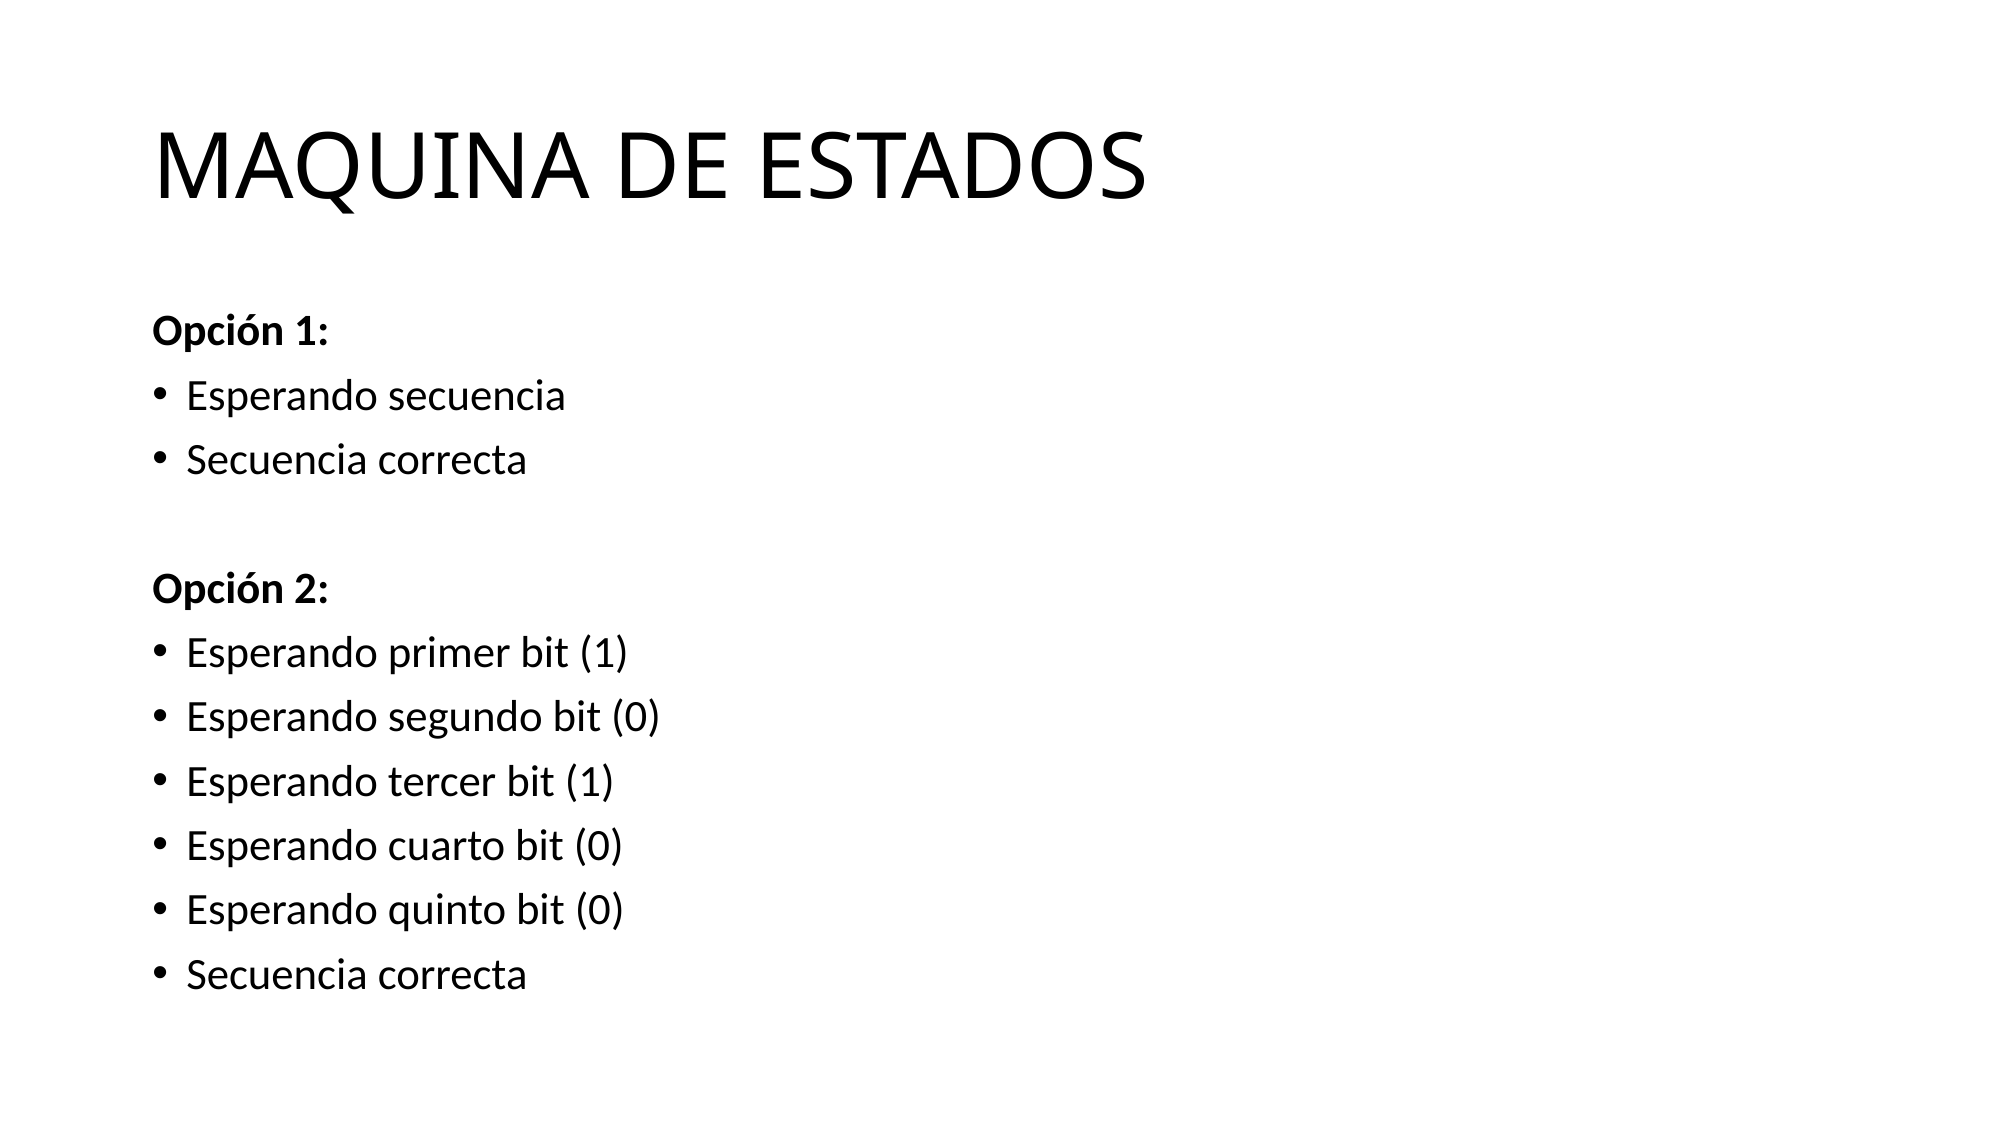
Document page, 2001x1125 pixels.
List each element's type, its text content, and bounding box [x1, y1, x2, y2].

list Opción 1: Esperando secuencia Secuencia correcta Opción 2: Esperando primer bit (1) Esperando segundo bit (0) Esperando tercer bit (1) Esperando cuarto bit (0) Esperando quinto bit (0) Secuencia correcta [137, 299, 1863, 1014]
title MAQUINA DE ESTADOS [137, 59, 1863, 278]
